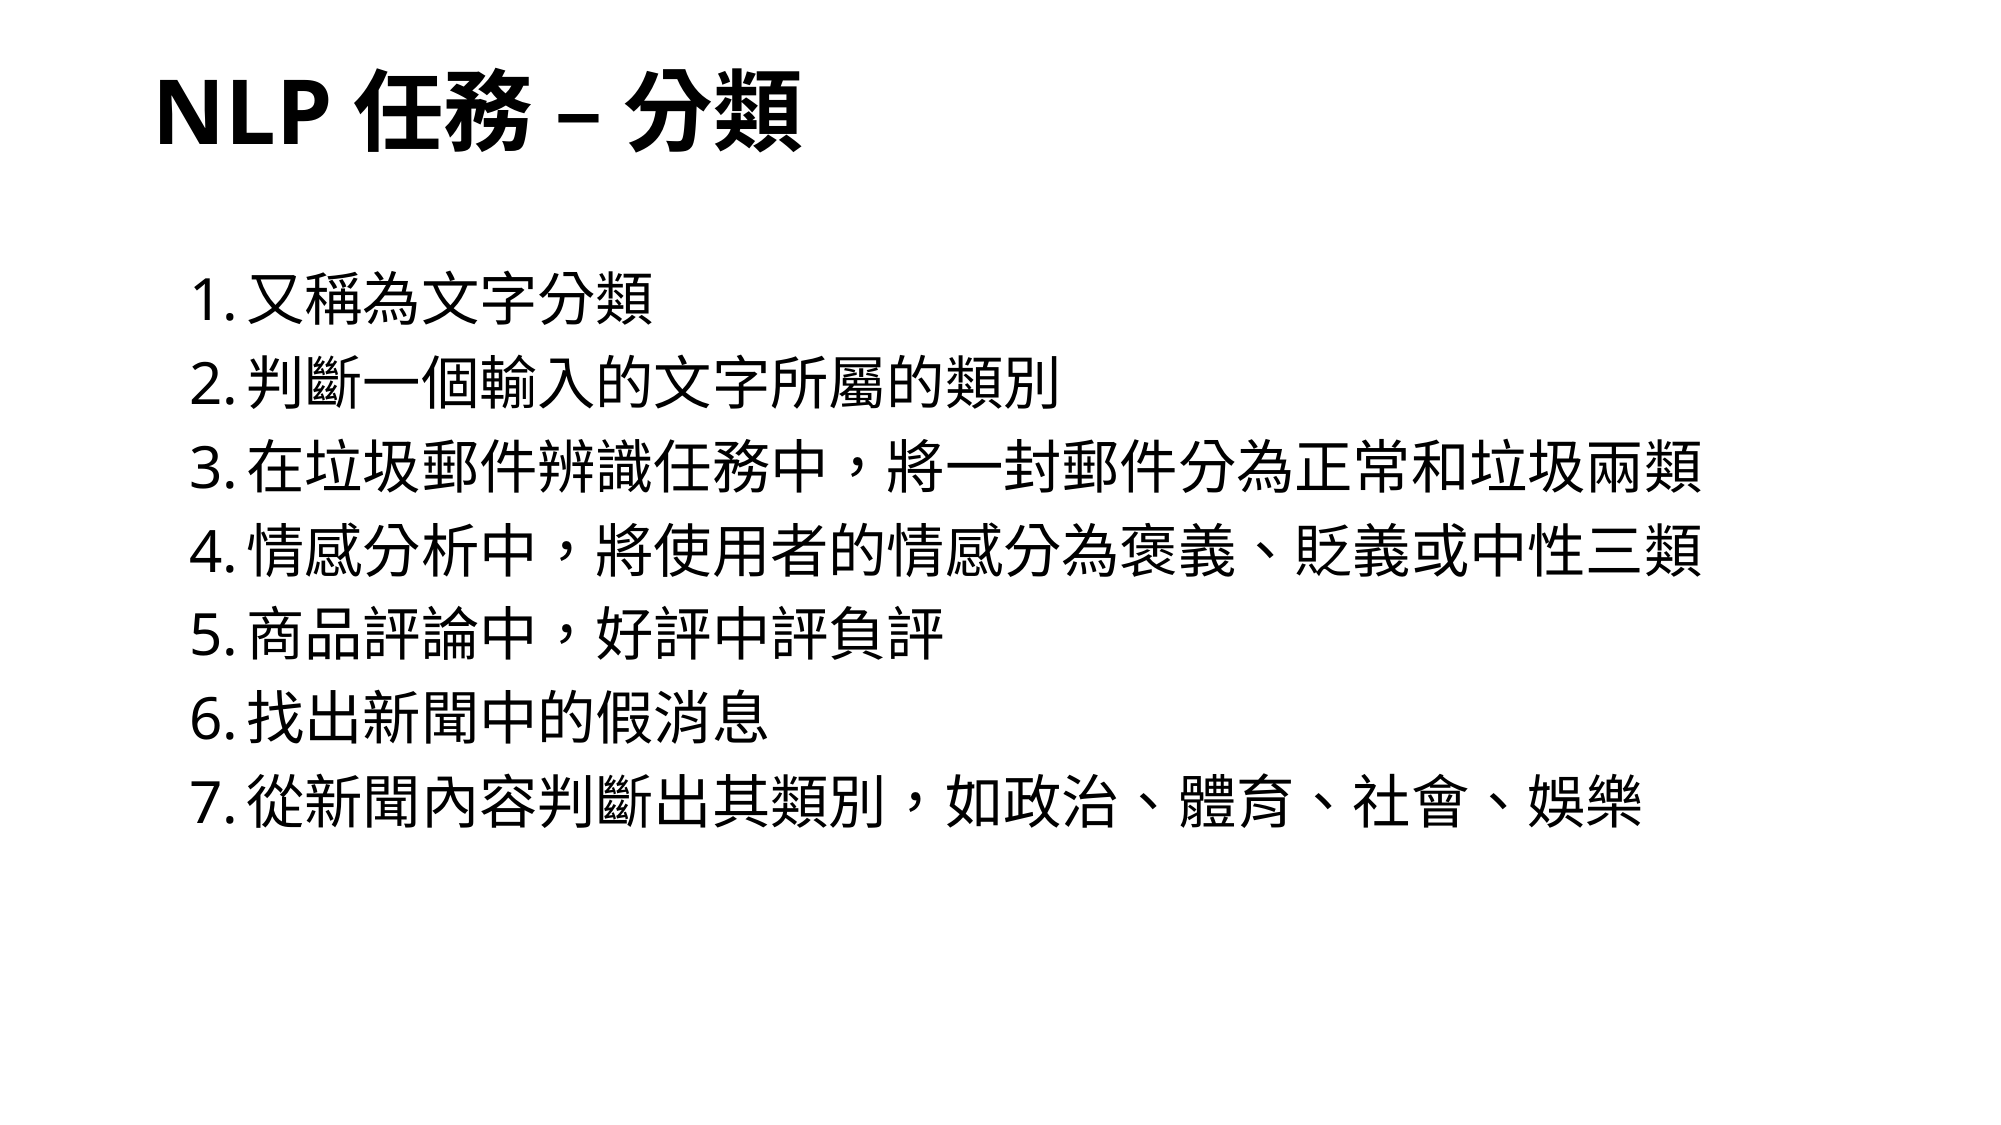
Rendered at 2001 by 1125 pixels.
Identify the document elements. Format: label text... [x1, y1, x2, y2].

list 又稱為文字分類 判斷一個輸入的文字所屬的類別 在垃圾郵件辨識任務中，將一封郵件分為正常和垃圾兩類 情感分析中，將使用者的情感分為褒義、貶義或中性三類 商品評論中，好評中評負評 找出新聞中的假消息 從新聞內容判斷出其類別，如政治、體育、社會、娛樂 [137, 262, 1846, 1042]
title NLP任務 – 分類 [137, 59, 1863, 172]
